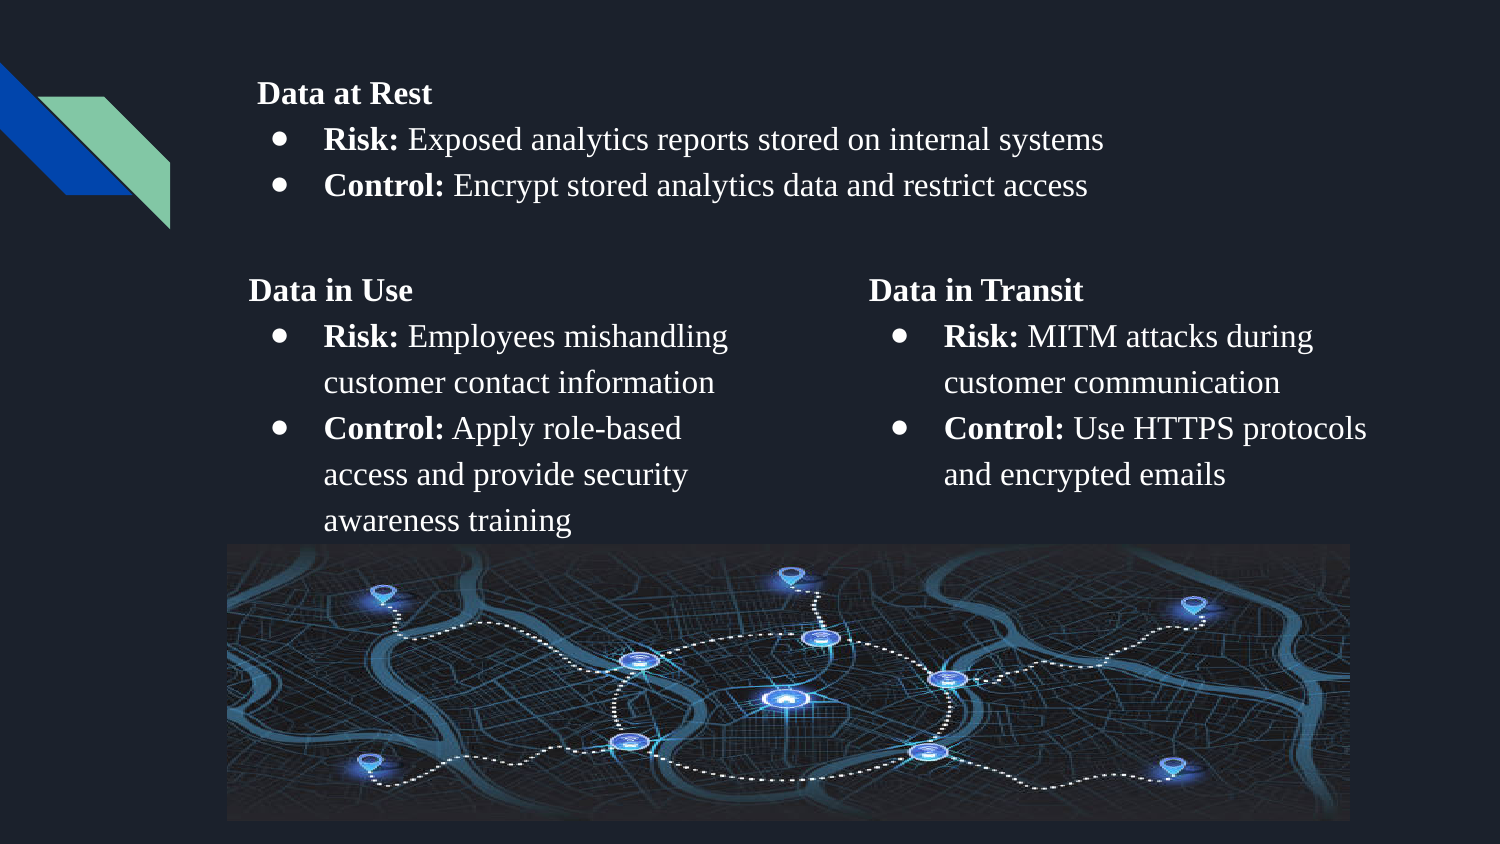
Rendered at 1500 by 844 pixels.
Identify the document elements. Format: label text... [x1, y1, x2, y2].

title Data at Rest Risk: Exposed analytics reports stored on internal systems Control: Encrypt stored analytics data and restrict access [233, 50, 1464, 201]
picture [227, 543, 1350, 822]
list Data in Use Risk: Employees mishandling customer contact information Control: Apply role-based access and provide security awareness training [233, 247, 768, 542]
list Data in Transit Risk: MITM attacks during customer communication Control: Use HTTPS protocols and encrypted emails [853, 247, 1432, 756]
